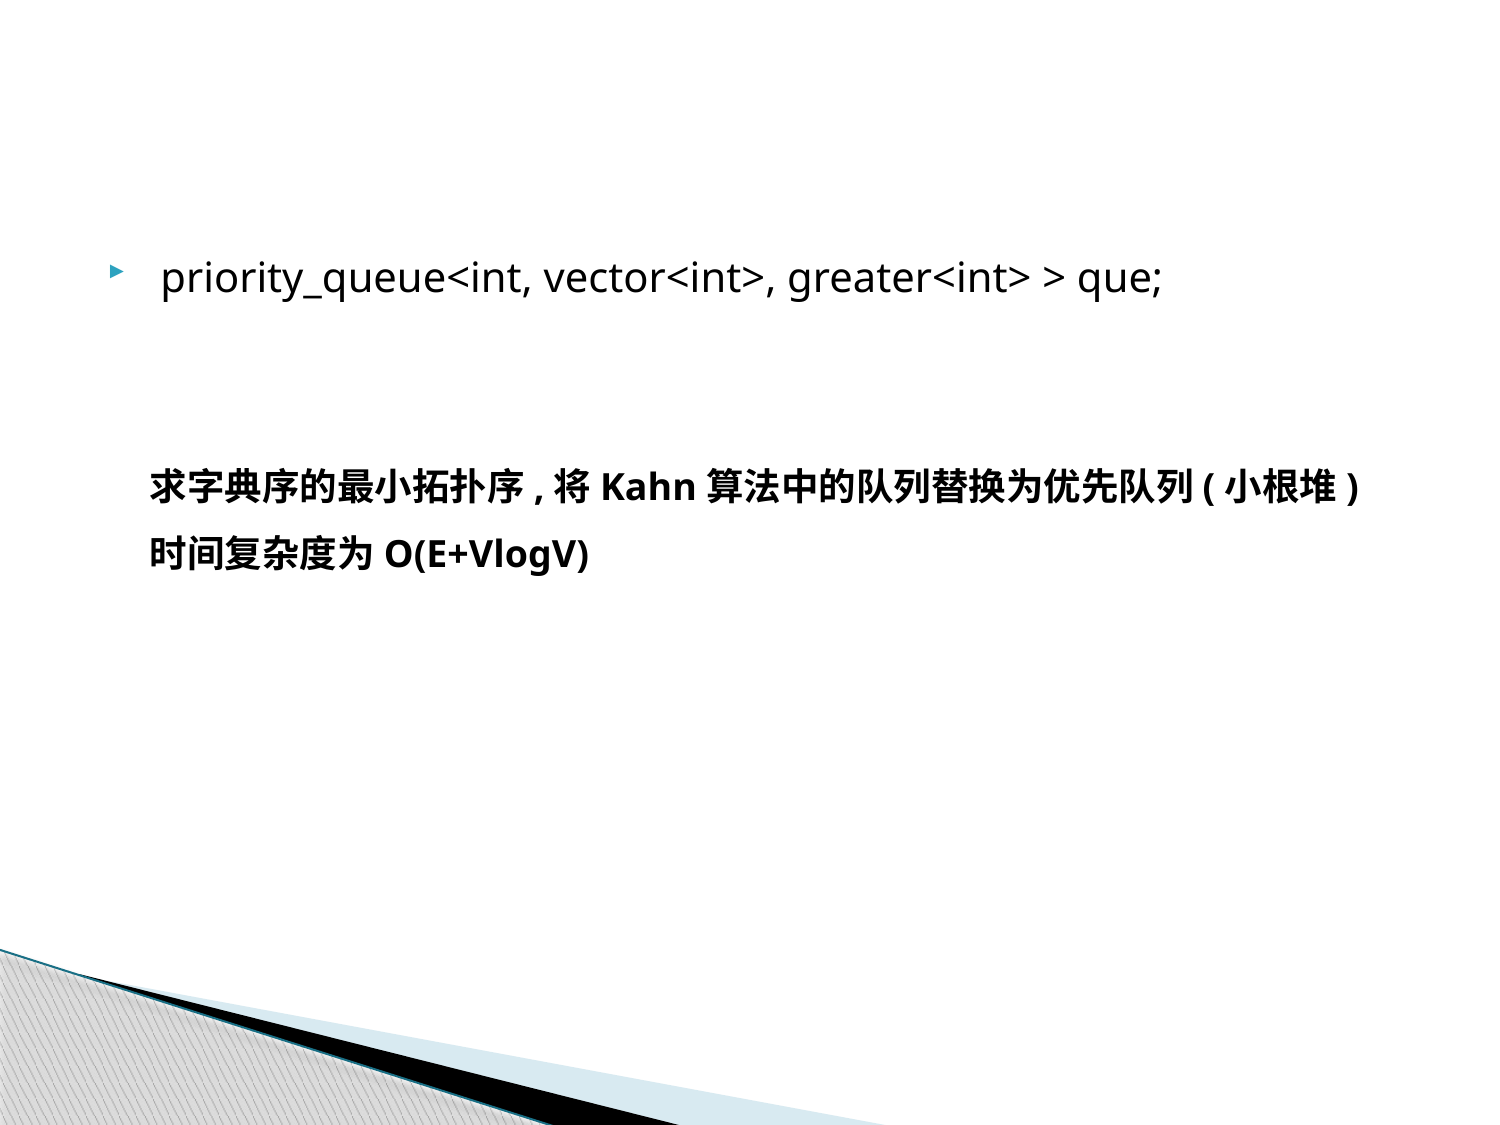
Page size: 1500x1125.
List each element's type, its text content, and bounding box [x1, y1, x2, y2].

text_box 求字典序的最小拓扑序,将Kahn算法中的队列替换为优先队列(小根堆) 时间复杂度为O(E+VlogV) [135, 432, 1400, 583]
list priority_queue<int, vector<int>, greater<int> > que; [75, 243, 1425, 986]
